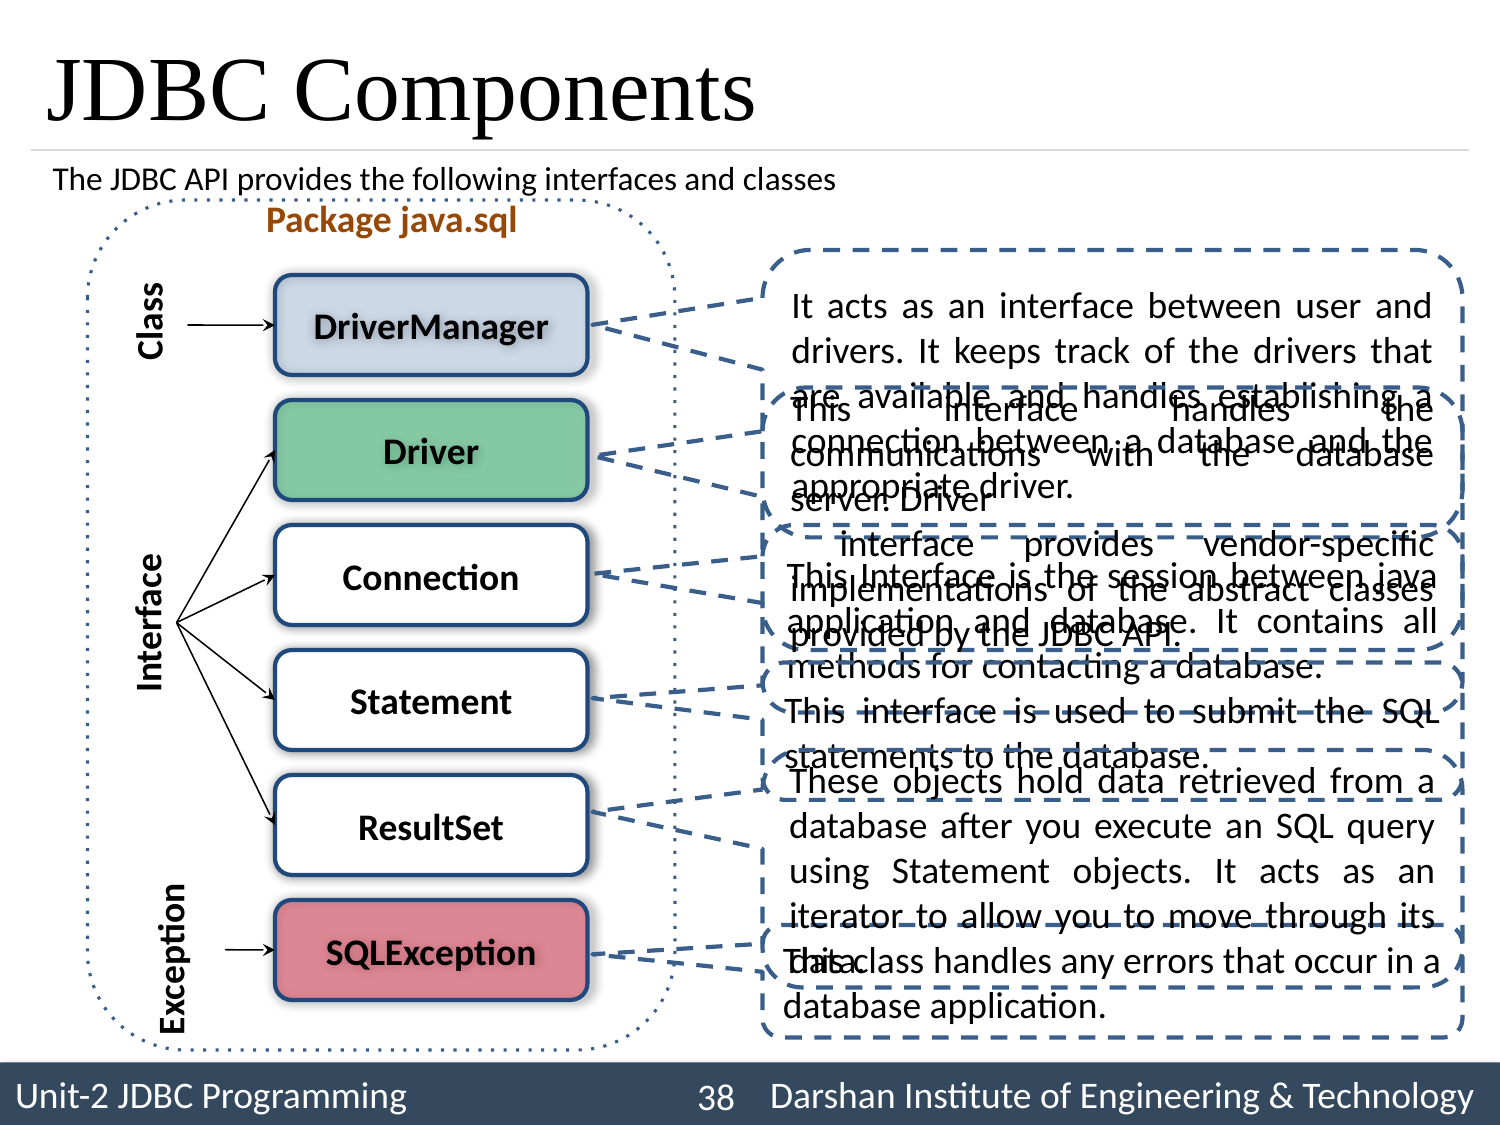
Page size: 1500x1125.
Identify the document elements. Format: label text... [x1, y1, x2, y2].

table_cell 9. [227, 952, 271, 956]
table_cell 9. [190, 327, 271, 331]
slide_number 38 [624, 1065, 750, 1125]
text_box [218, 449, 276, 574]
text_box [87, 200, 675, 1051]
text_box This interface handles the communications with the database server. Driver interface provides vendor-specific implementations of the abstract classes provided by the JDBC API. [592, 387, 1463, 551]
text_box It acts as an interface between user and drivers. It keeps track of the drivers that are available and handles establishing a connection between a database and the appropriate driver. [675, 249, 1463, 424]
text_box These objects hold data retrieved from a database after you execute an SQL query using Statement objects. It acts as an iterator to allow you to move through its data. [592, 749, 1463, 988]
text_box The JDBC API provides the following interfaces and classes [37, 149, 1400, 205]
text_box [218, 622, 276, 826]
text_box Package java.sql [249, 187, 534, 248]
text_box This interface is used to submit the SQL statements to the database. [592, 662, 1463, 782]
text_box This Interface is the session between java application and database. It contains all methods for contacting a database. [592, 525, 1463, 681]
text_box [218, 574, 276, 621]
title JDBC Components [31, 17, 1469, 150]
text_box Exception [139, 1039, 185, 1051]
text_box This class handles any errors that occur in a database application. [592, 943, 1463, 1038]
